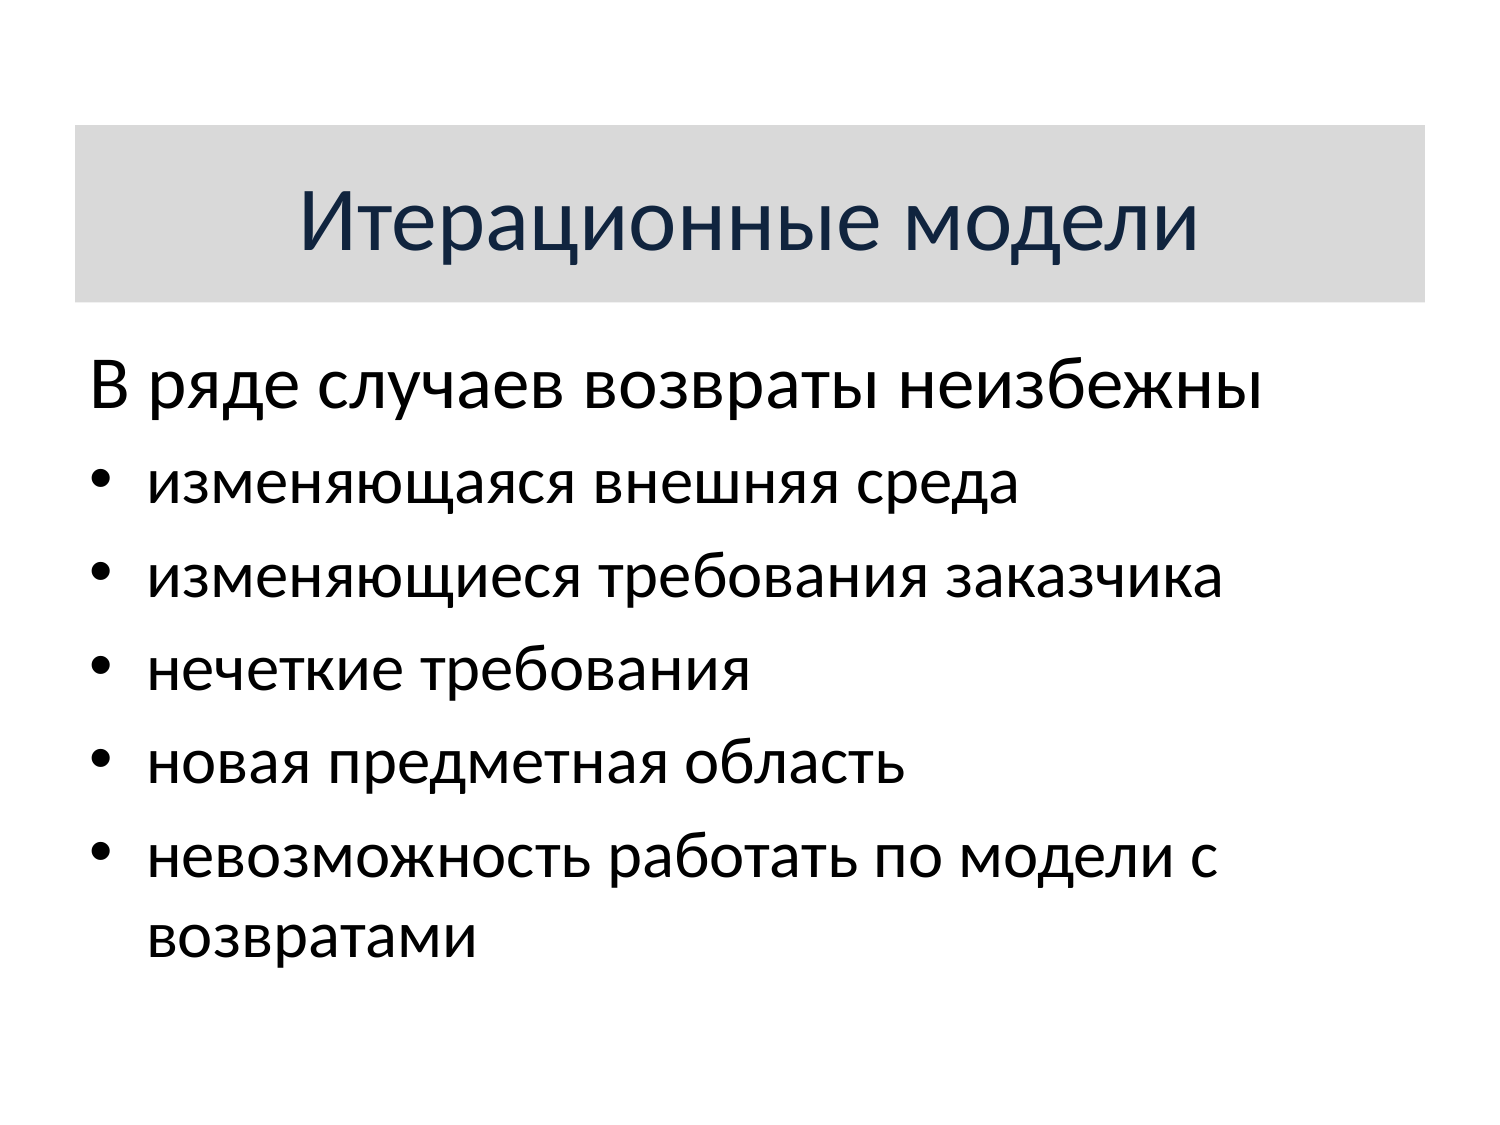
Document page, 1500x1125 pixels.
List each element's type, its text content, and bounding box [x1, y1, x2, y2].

text_box Итерационные модели [75, 125, 1425, 303]
text_box В ряде случаев возвраты неизбежны изменяющаяся внешняя среда изменяющиеся требования заказчика нечеткие требования новая предметная область невозможность работать по модели с возвратами [75, 326, 1425, 1106]
